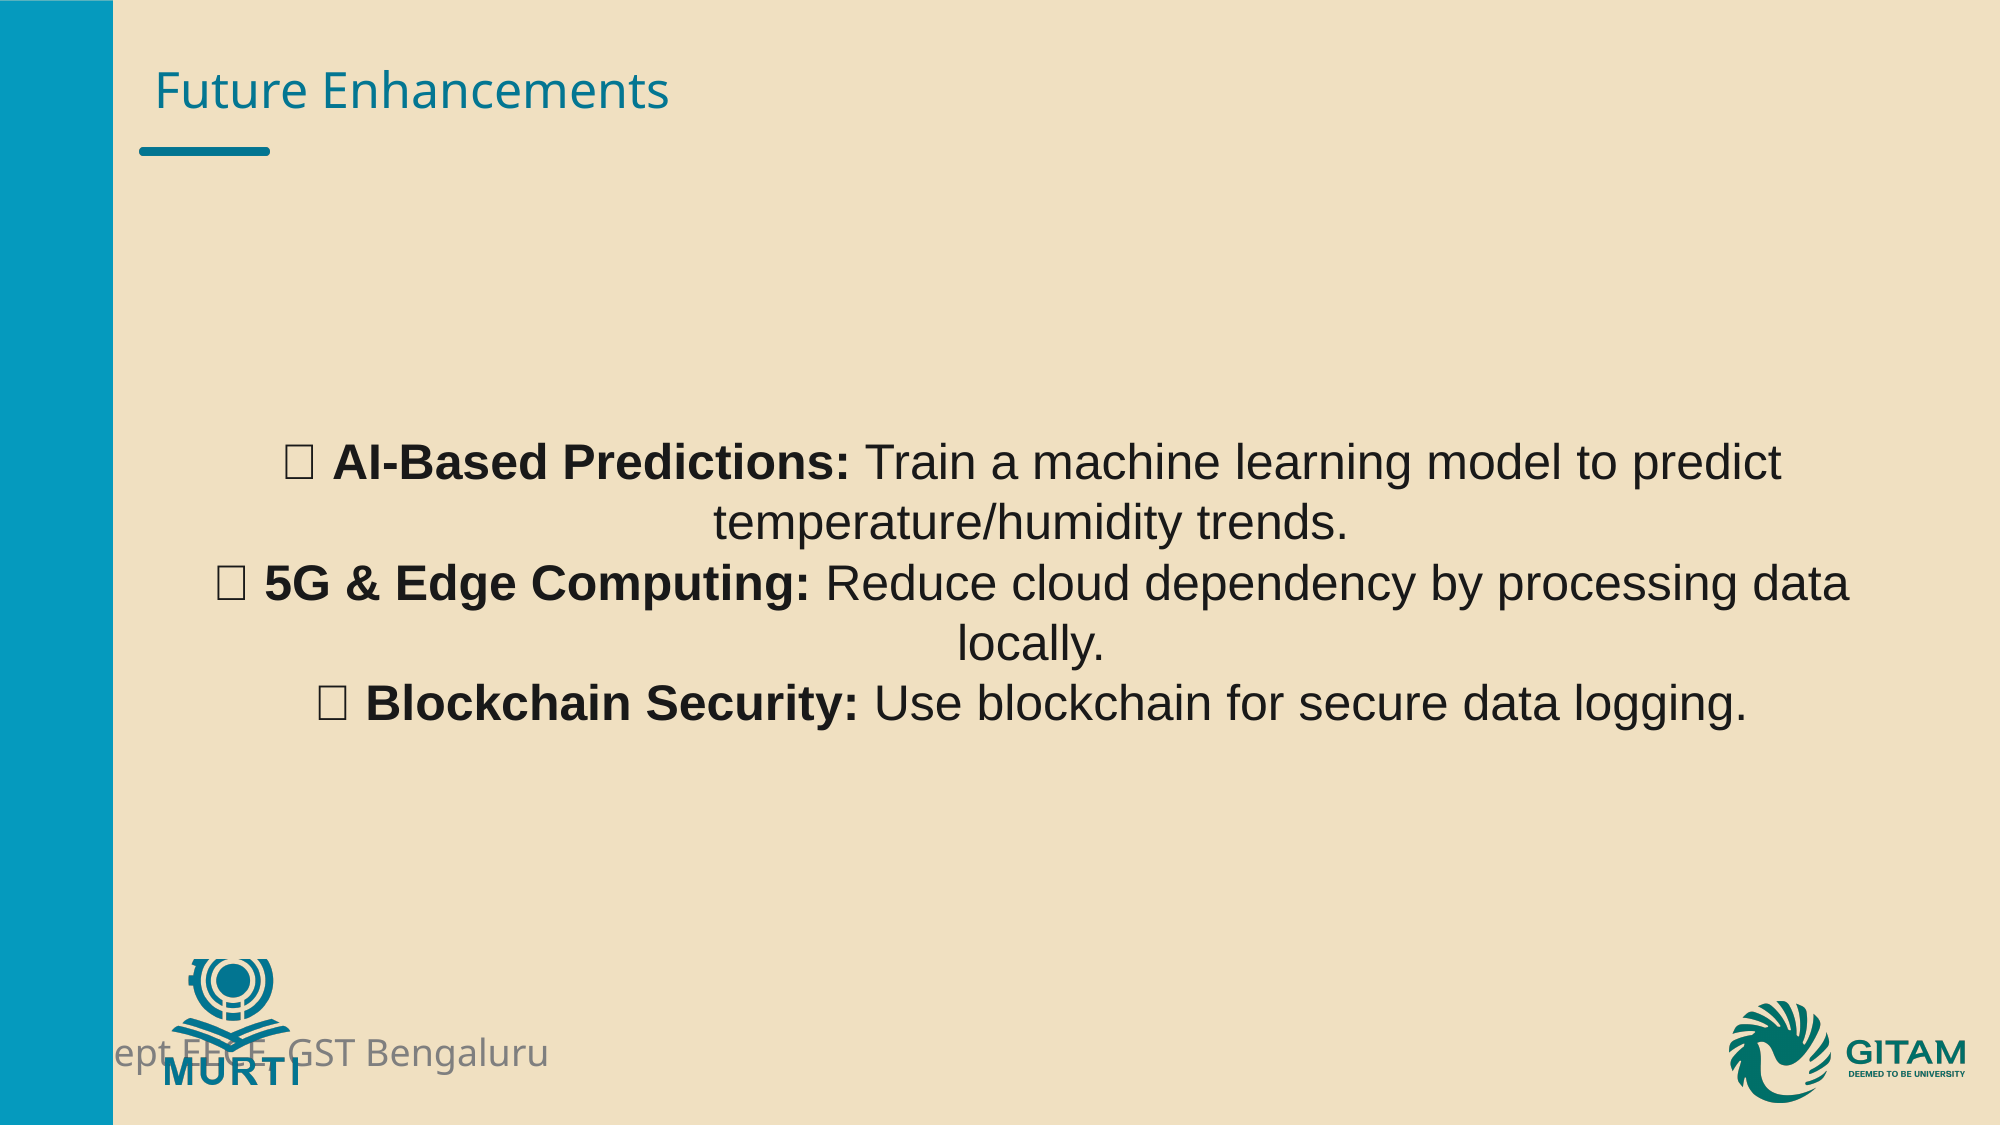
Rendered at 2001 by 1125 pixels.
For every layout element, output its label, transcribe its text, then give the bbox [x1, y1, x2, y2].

title Future Enhancements [139, 40, 1382, 128]
text_box 🔹 AI-Based Predictions: Train a machine learning model to predict temperature/humidity trends. 🔹 5G & Edge Computing: Reduce cloud dependency by processing data locally. 🔹 Blockchain Security: Use blockchain for secure data logging. [137, 200, 1926, 959]
picture [1729, 1001, 1965, 1103]
picture [182, 1069, 187, 1085]
picture [238, 1073, 250, 1085]
picture [165, 959, 298, 1085]
picture [238, 1062, 249, 1068]
picture [170, 1068, 175, 1085]
